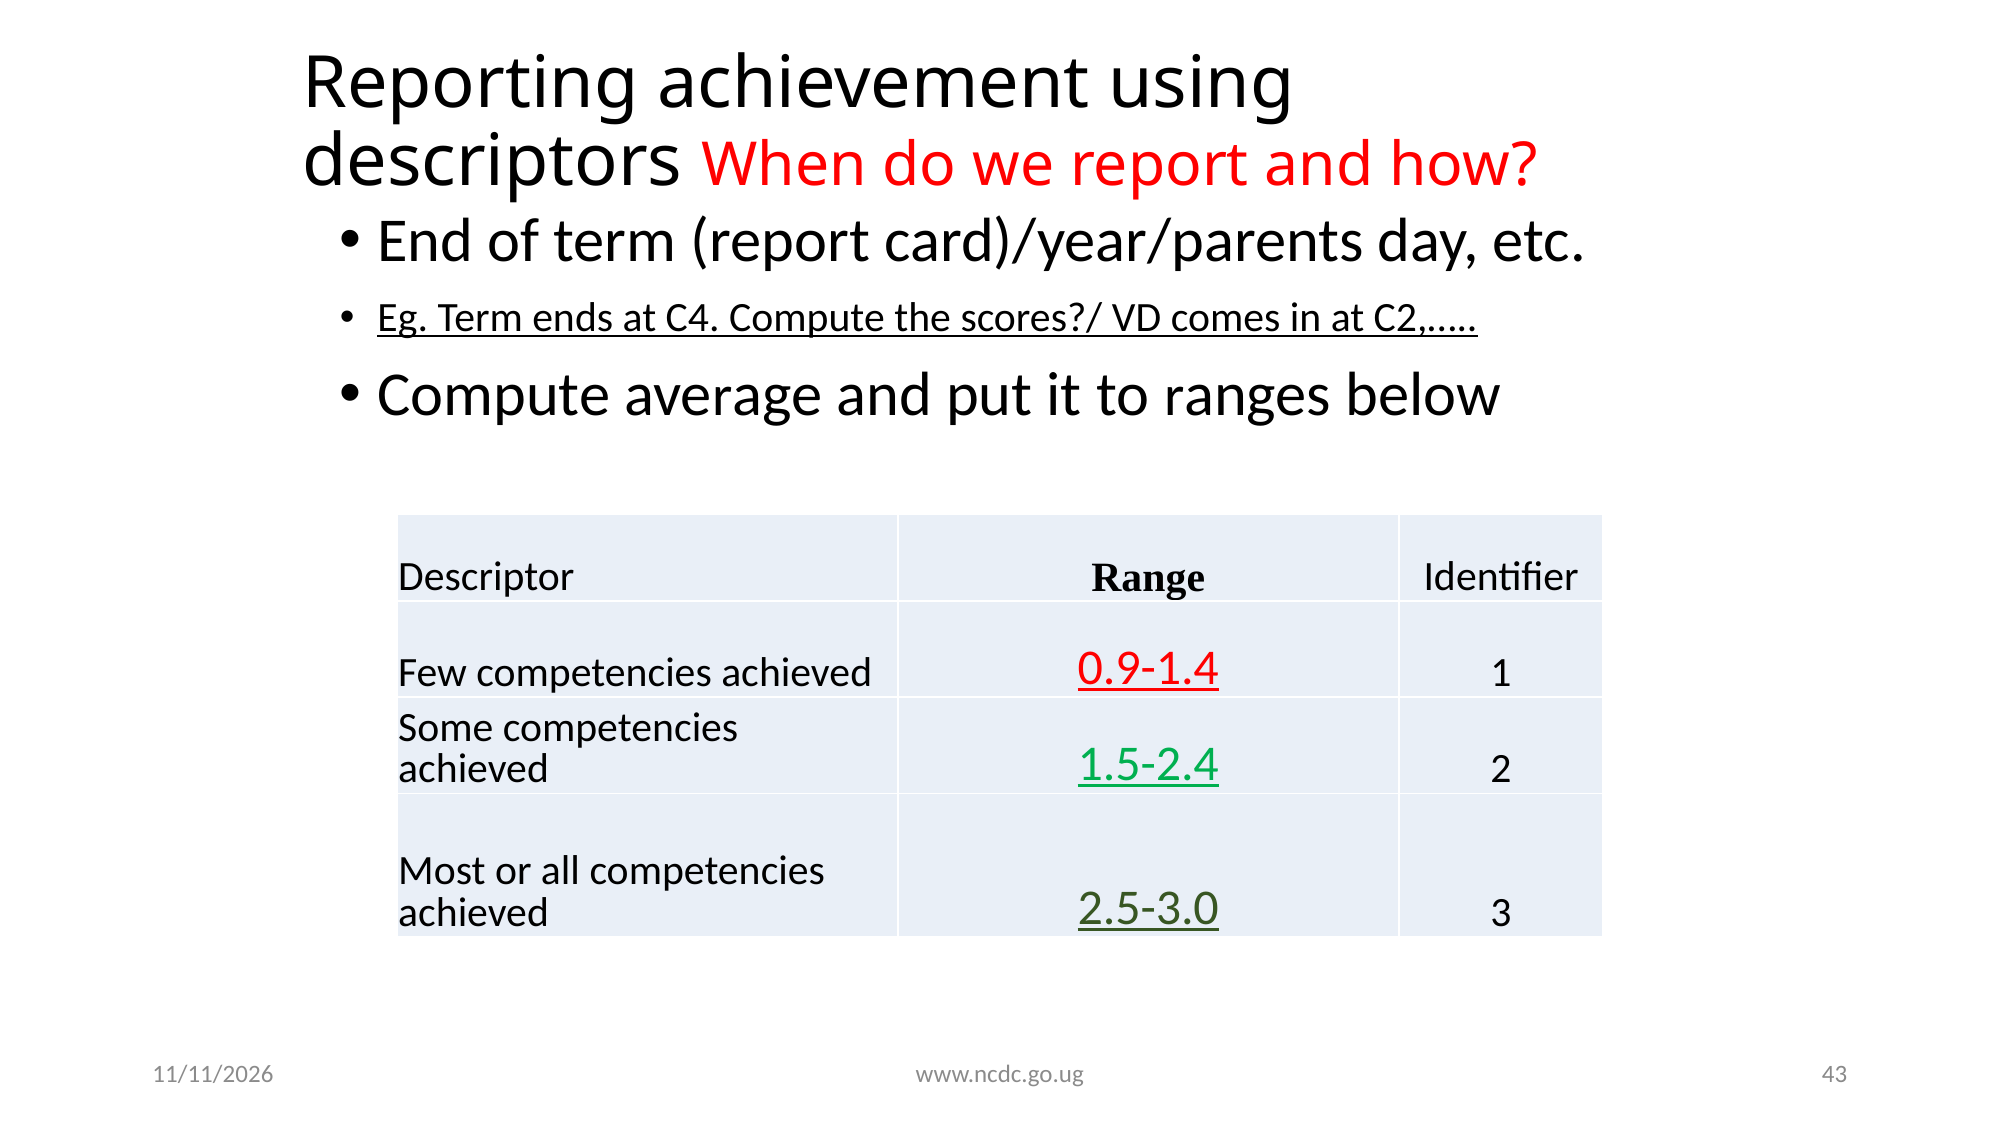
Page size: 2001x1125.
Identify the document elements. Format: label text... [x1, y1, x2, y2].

table_cell 2 [1400, 698, 1602, 793]
table_header Identifier [1400, 515, 1602, 600]
table_cell 0.9-1.4 [899, 602, 1398, 696]
table_cell Few competencies achieved [398, 602, 897, 696]
table_cell 1.5-2.4 [899, 698, 1398, 793]
table_header Descriptor [398, 515, 897, 600]
list End of term (report card)/year/parents day, etc. Eg. Term ends at C4. Compute the scores?/ VD comes in at C2,….. Compute average and put it to ranges below [324, 200, 1675, 943]
slide_number 43 [1412, 1042, 1863, 1103]
title Reporting achievement using descriptors When do we report and how? [287, 12, 1675, 233]
table_cell 1 [1400, 602, 1602, 696]
table_header Range [899, 515, 1398, 600]
table_cell Some competencies achieved [398, 698, 897, 793]
table_cell 3 [1400, 794, 1602, 936]
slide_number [137, 1042, 588, 1103]
table_cell Most or all competencies achieved [398, 794, 897, 936]
footer www.ncdc.go.ug [662, 1042, 1338, 1103]
table_cell 2.5-3.0 [899, 794, 1398, 936]
